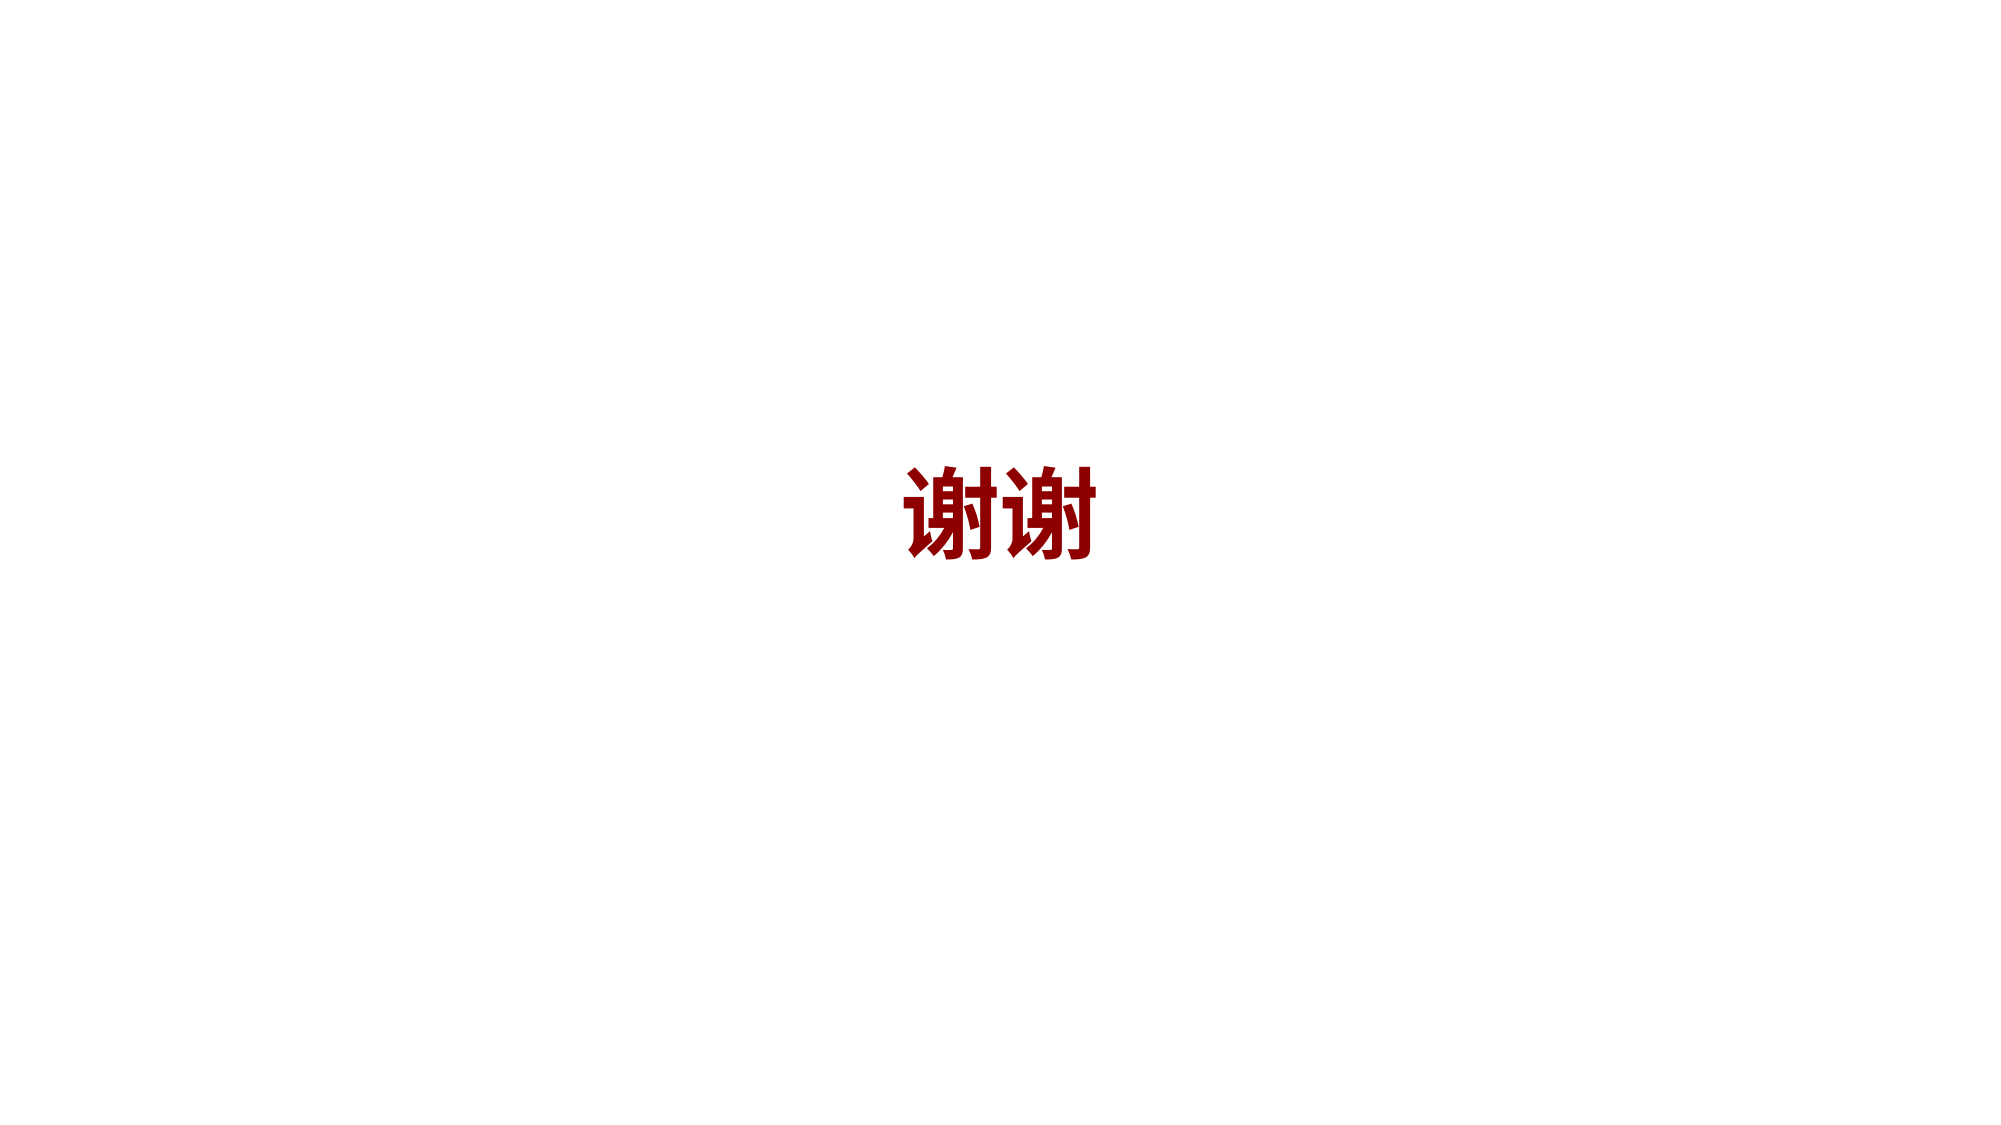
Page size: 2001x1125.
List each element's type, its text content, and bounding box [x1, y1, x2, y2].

text_box 谢谢 [187, 444, 1813, 579]
